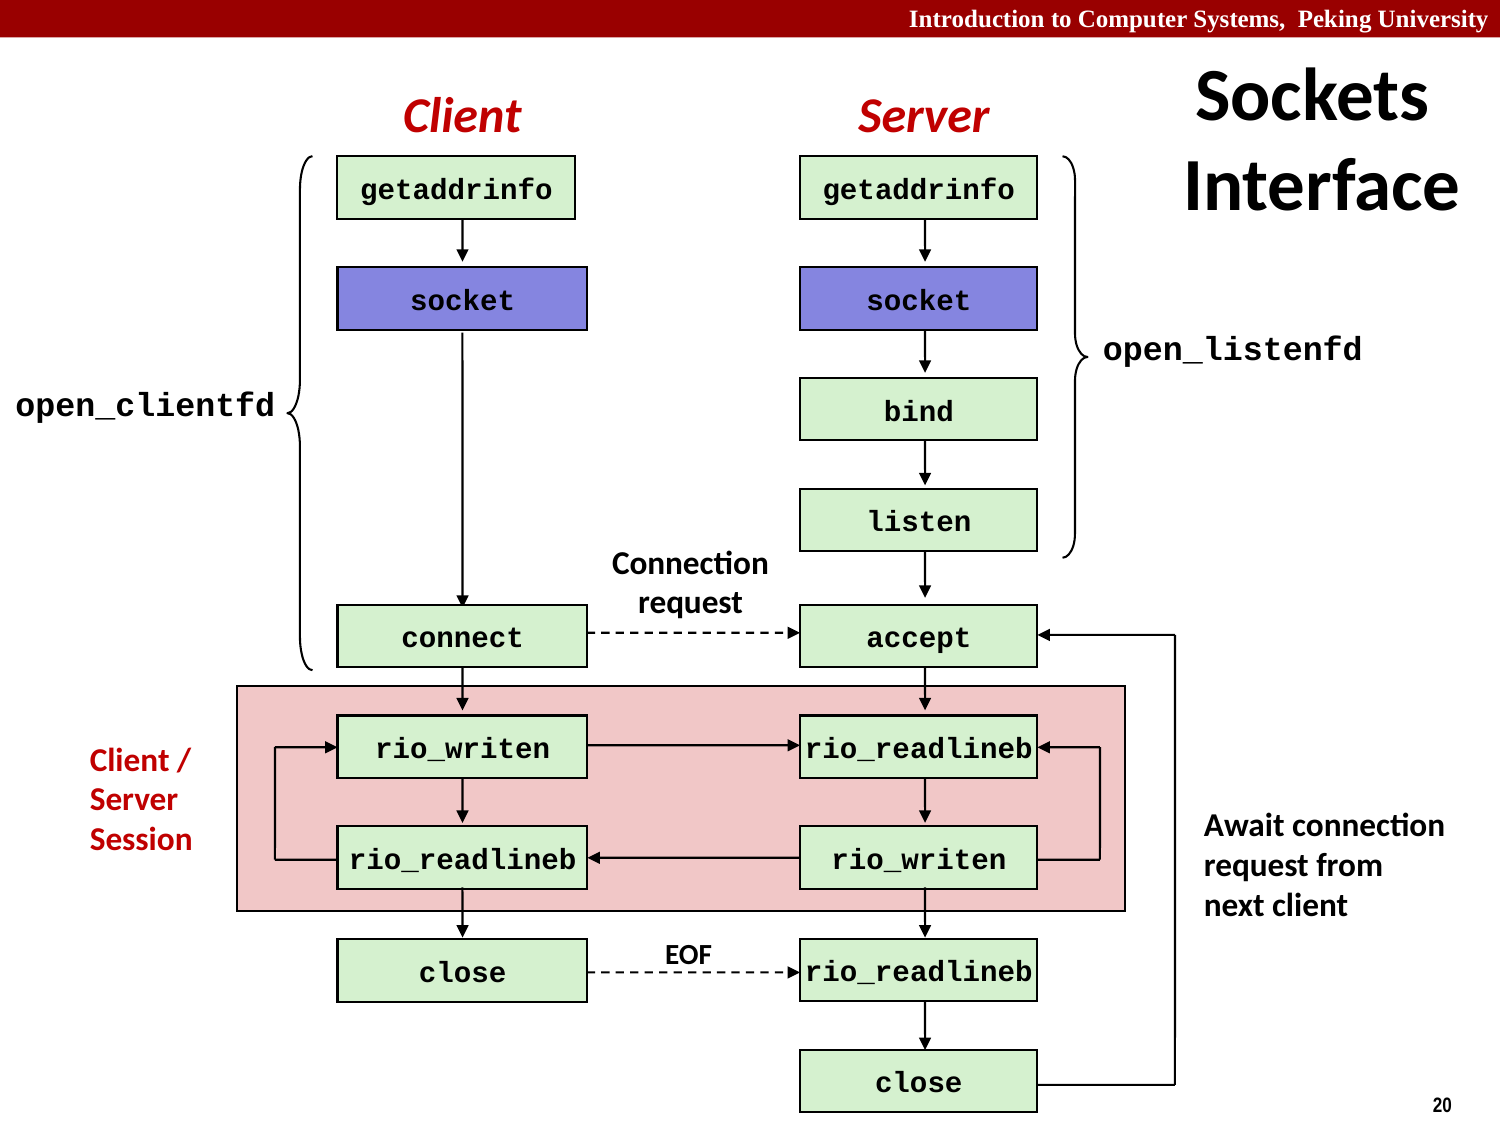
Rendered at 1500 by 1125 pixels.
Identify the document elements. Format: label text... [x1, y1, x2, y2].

text_box getaddrinfo [337, 156, 575, 219]
text_box [918, 552, 932, 598]
text_box [456, 219, 469, 262]
text_box open_clientfd [0, 375, 291, 430]
text_box socket [337, 267, 588, 330]
text_box [918, 330, 932, 373]
text_box [918, 219, 932, 262]
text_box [74, 685, 332, 911]
text_box connect [337, 604, 588, 634]
text_box [1062, 156, 1088, 558]
title Sockets Interface [1137, 37, 1488, 234]
text_box socket [799, 267, 1038, 330]
text_box Connection request [597, 533, 785, 628]
text_box Client [388, 74, 537, 150]
text_box Server [843, 74, 1005, 150]
text_box bind [799, 378, 1038, 441]
text_box accept [799, 604, 1038, 633]
text_box [918, 441, 932, 486]
text_box [787, 626, 799, 633]
text_box [291, 156, 313, 671]
text_box [456, 332, 469, 604]
text_box listen [799, 488, 1038, 552]
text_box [337, 634, 1176, 1113]
text_box open_listenfd [1088, 320, 1378, 375]
text_box Await connection request from next client [1189, 796, 1461, 931]
text_box getaddrinfo [799, 156, 1038, 219]
